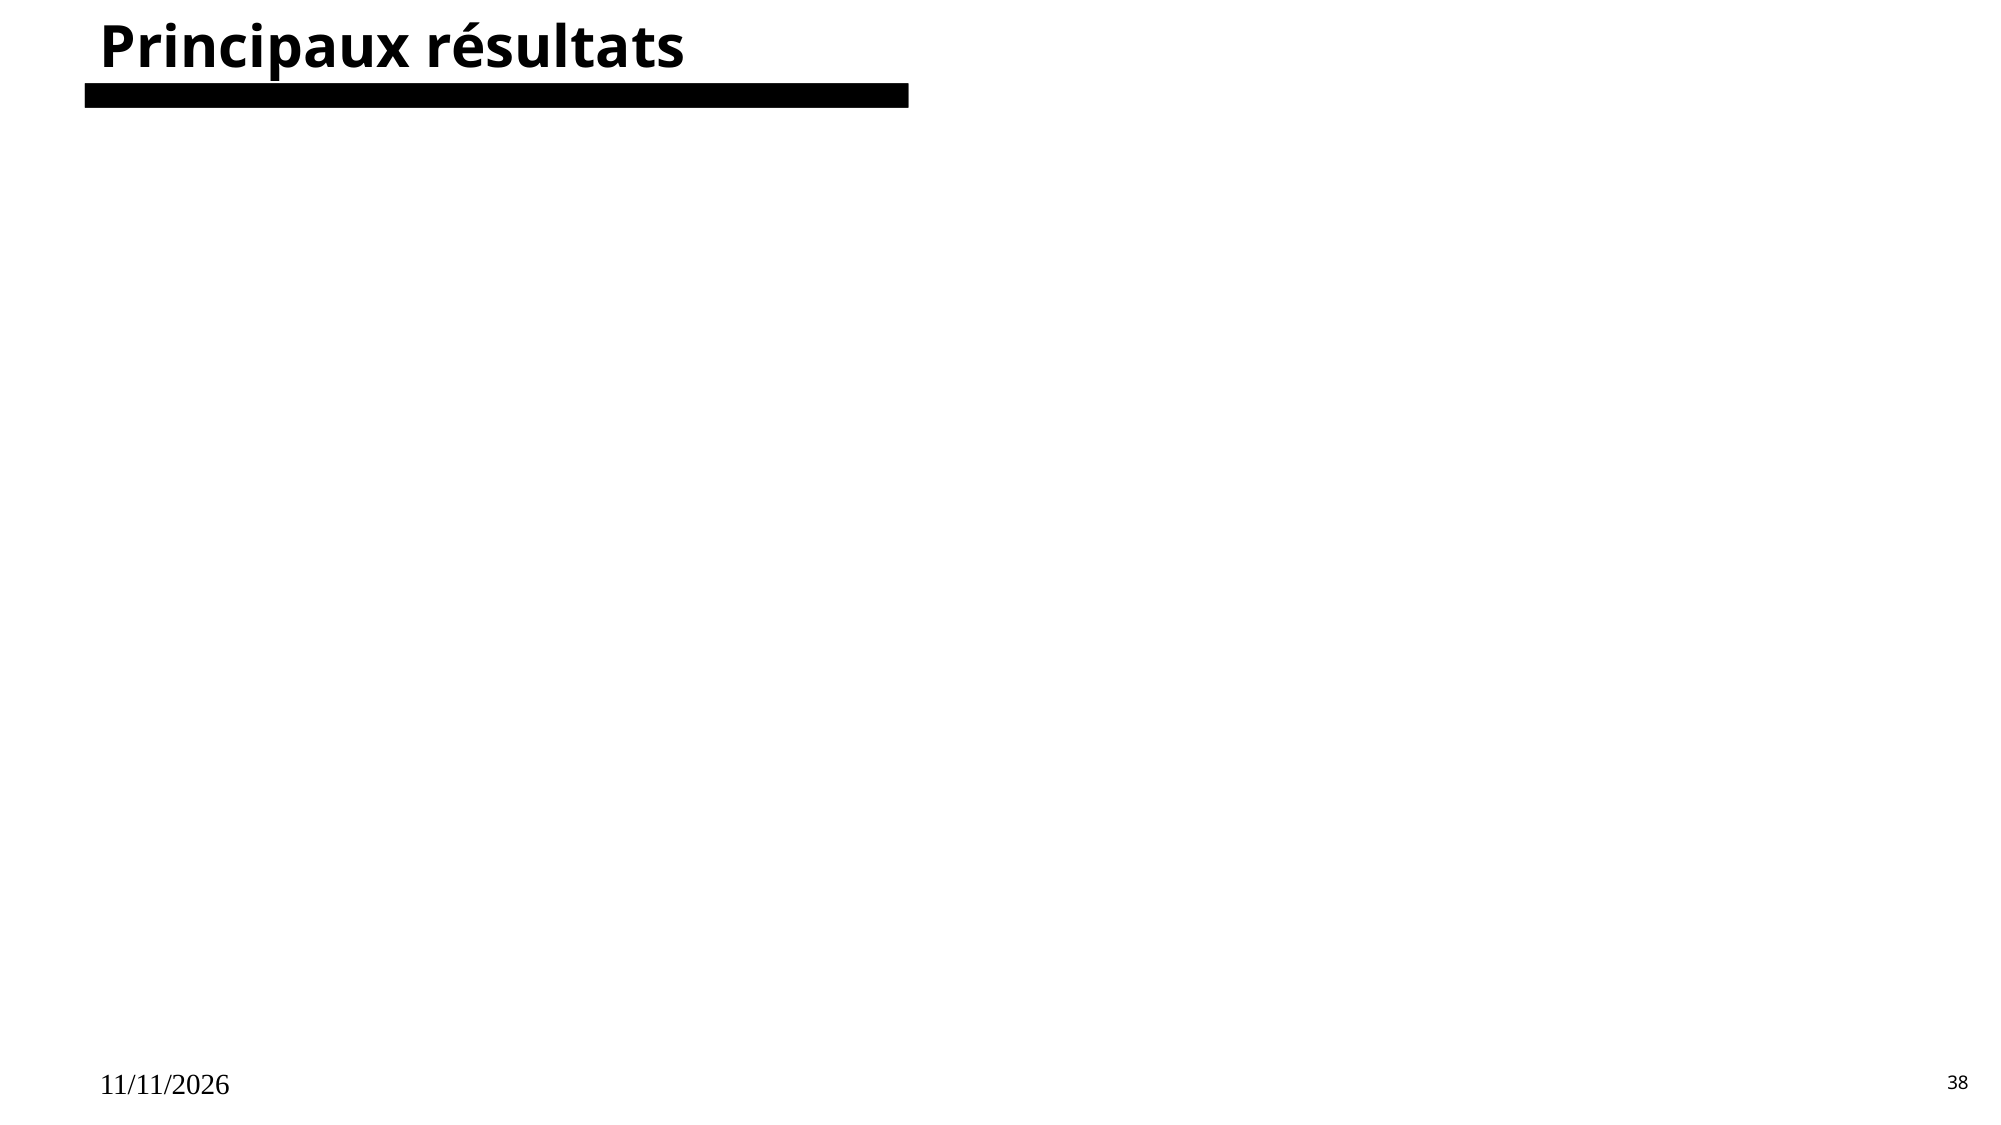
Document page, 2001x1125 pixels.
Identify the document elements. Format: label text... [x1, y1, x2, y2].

footer Principaux résultats [84, 3, 1983, 85]
slide_number 38 [1879, 1053, 1984, 1113]
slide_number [84, 1053, 535, 1113]
